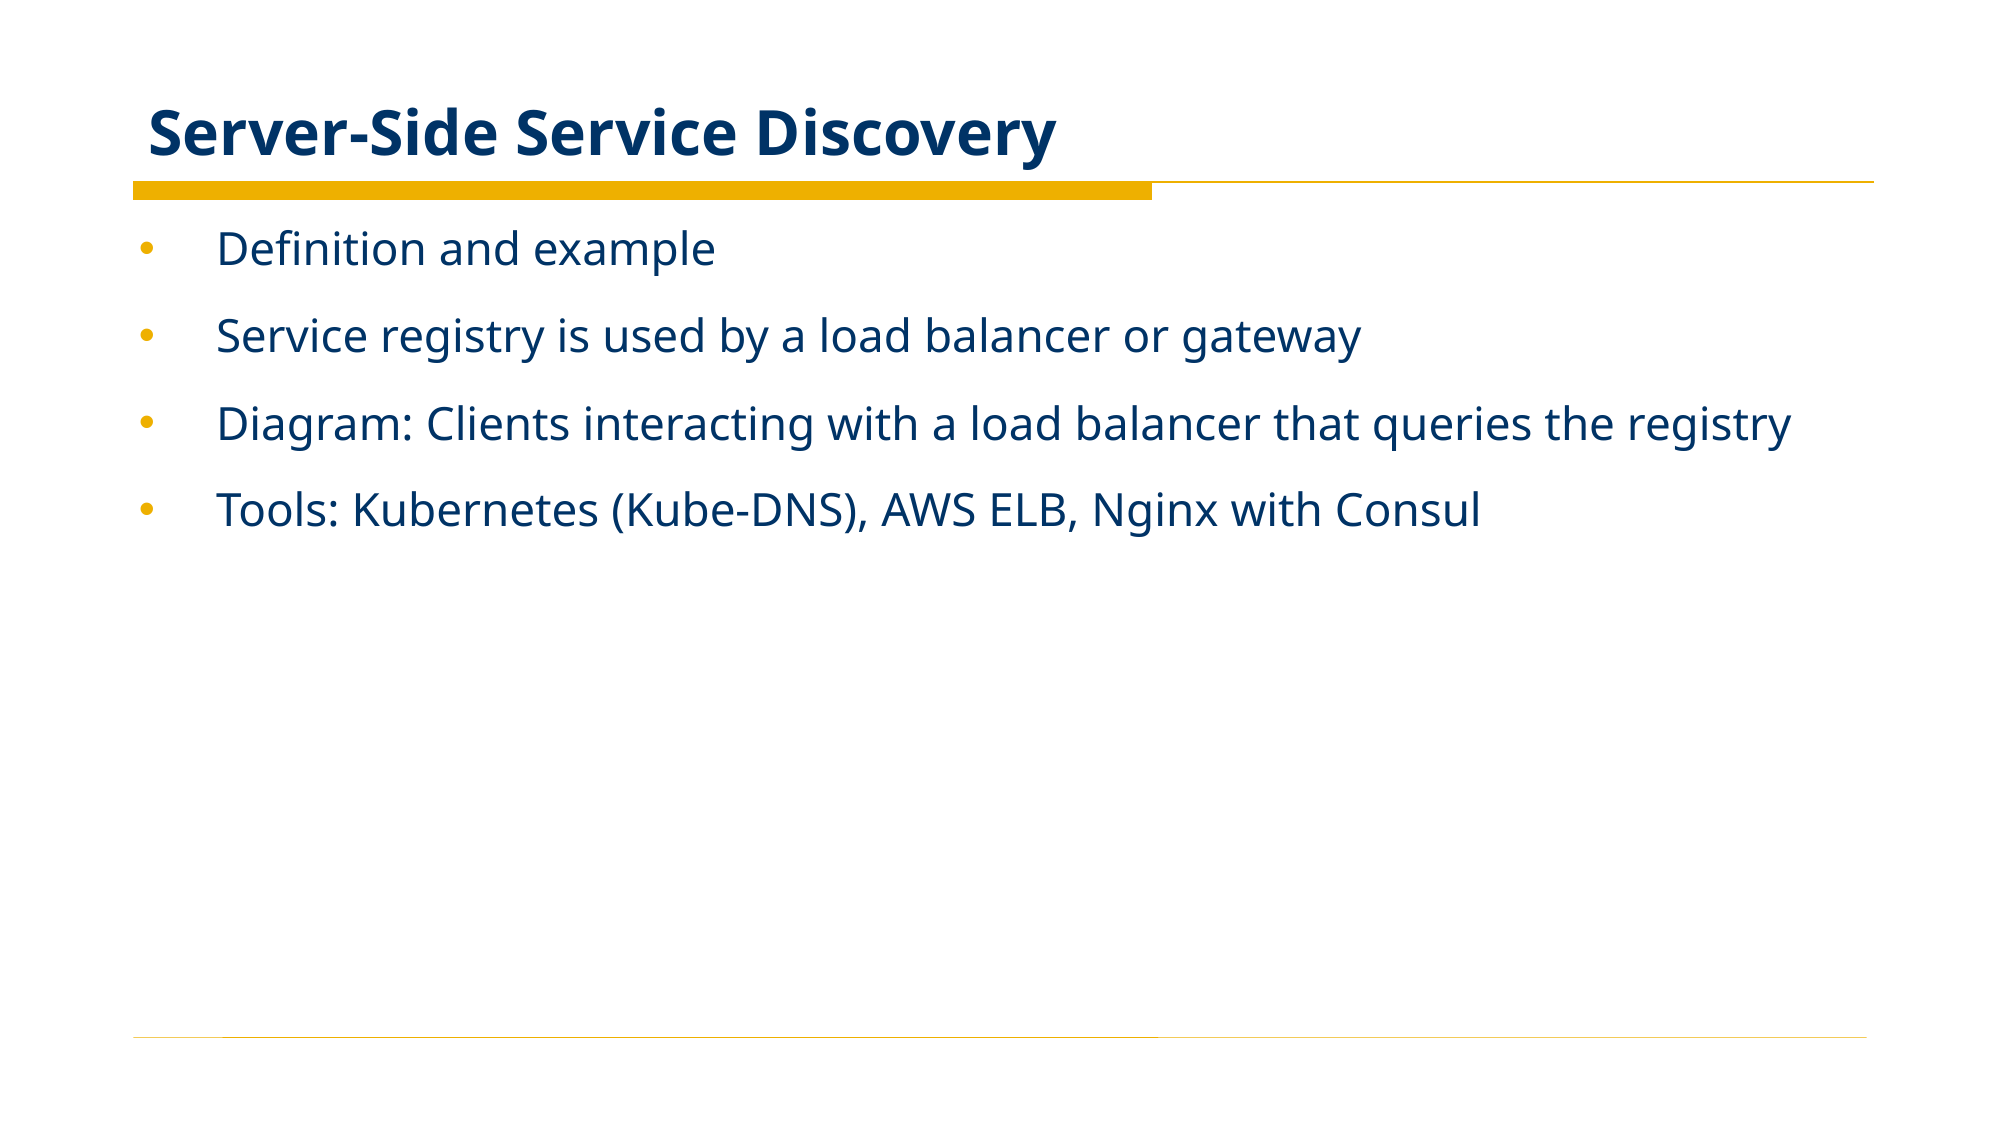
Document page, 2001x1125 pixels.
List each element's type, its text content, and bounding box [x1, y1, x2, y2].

title Server-Side Service Discovery [133, 24, 1884, 175]
list Definition and example Service registry is used by a load balancer or gateway Diagram: Clients interacting with a load balancer that queries the registry Tools: Kubernetes (Kube-DNS), AWS ELB, Nginx with Consul [123, 212, 1874, 1013]
